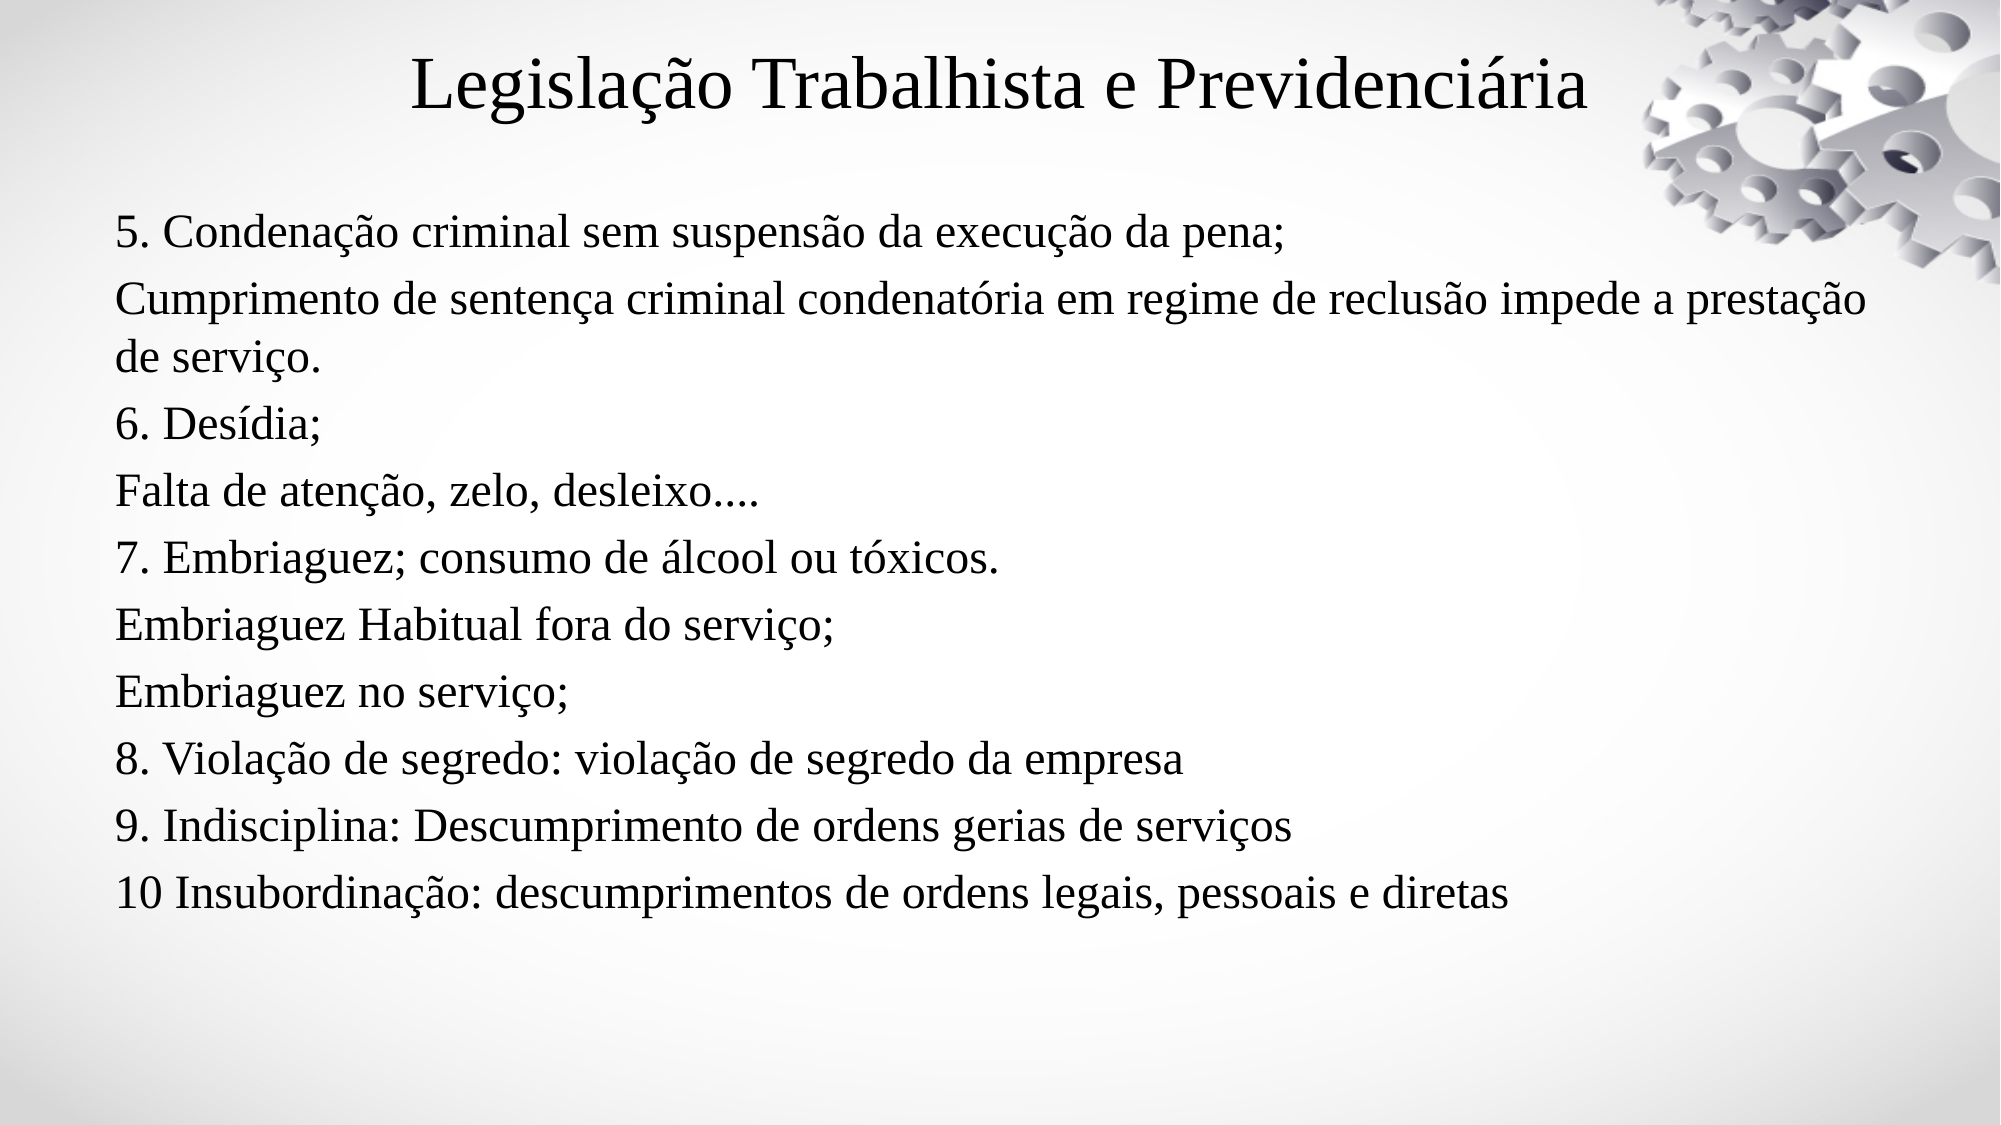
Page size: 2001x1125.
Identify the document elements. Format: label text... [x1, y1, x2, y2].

picture [0, 0, 2000, 1125]
title Legislação Trabalhista e Previdenciária [99, 30, 1901, 127]
list 5. Condenação criminal sem suspensão da execução da pena; Cumprimento de sentença criminal condenatória em regime de reclusão impede a prestação de serviço. 6. Desídia; Falta de atenção, zelo, desleixo.... 7. Embriaguez; consumo de álcool ou tóxicos. Embriaguez Habitual fora do serviço; Embriaguez no serviço; 8. Violação de segredo: violação de segredo da empresa 9. Indisciplina: Descumprimento de ordens gerias de serviços 10 Insubordinação: descumprimentos de ordens legais, pessoais e diretas [99, 192, 1901, 1006]
